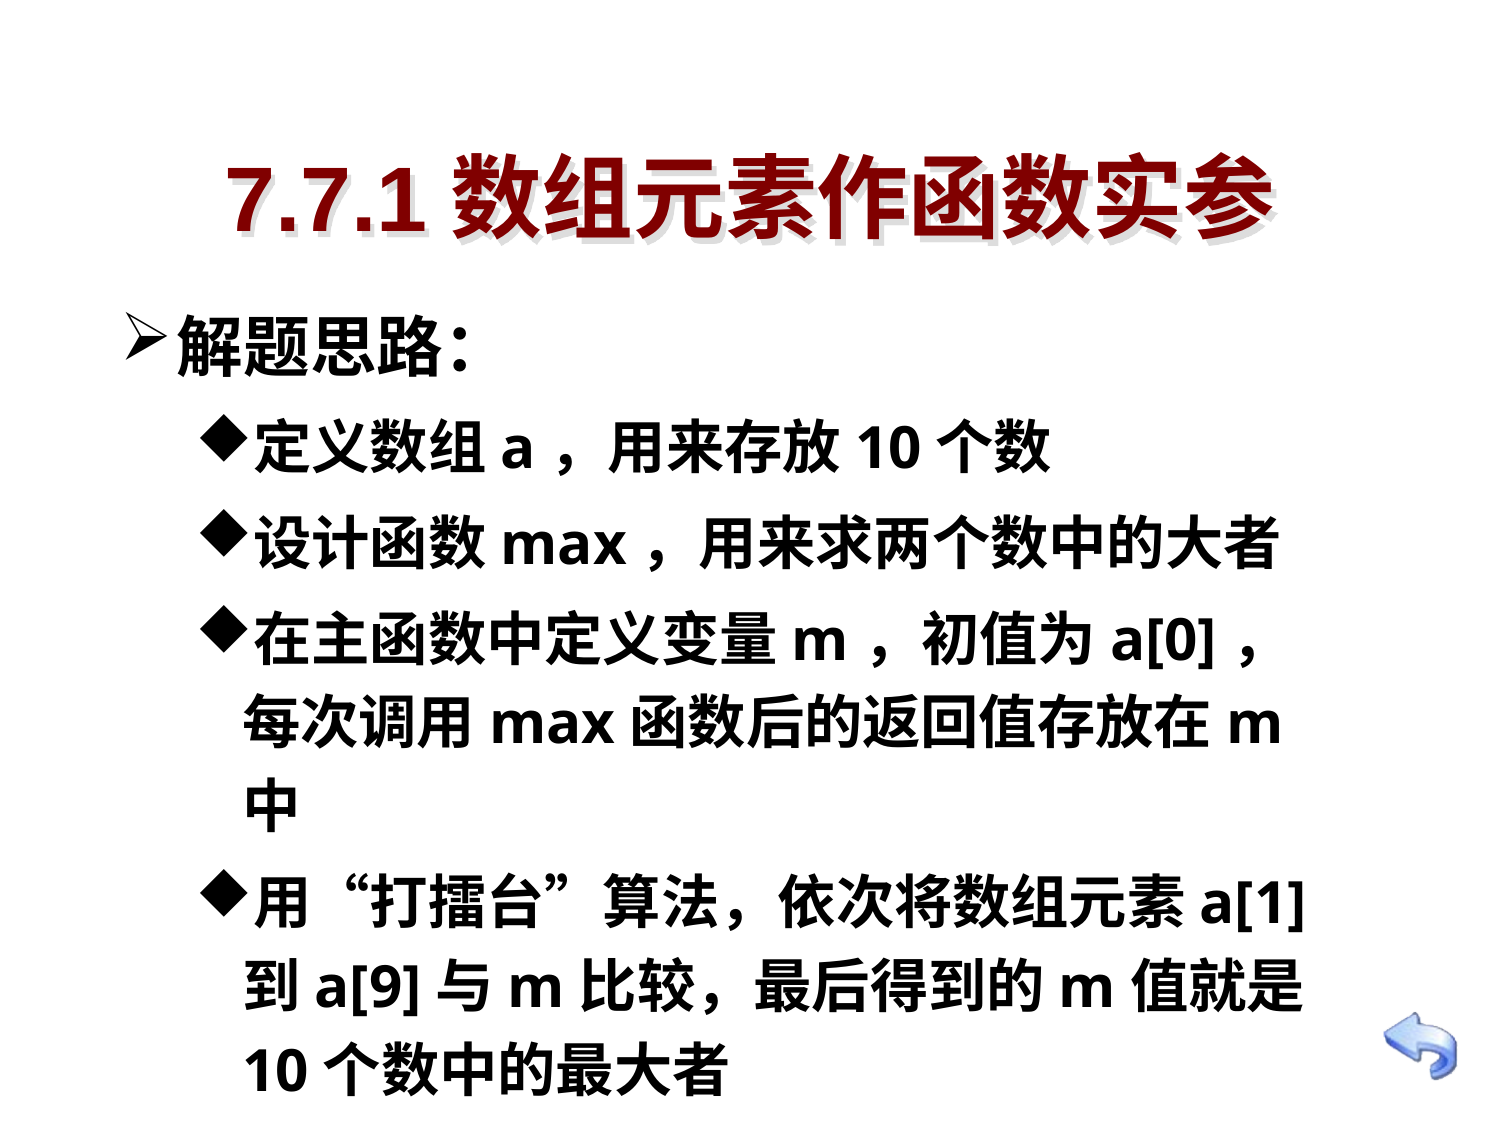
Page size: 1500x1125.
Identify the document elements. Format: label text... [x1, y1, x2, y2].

picture [1382, 1007, 1461, 1086]
list 解题思路： 定义数组a，用来存放10个数 设计函数max，用来求两个数中的大者 在主函数中定义变量m，初值为a[0]，每次调用max函数后的返回值存放在m中 用“打擂台”算法，依次将数组元素a[1]到a[9]与m比较，最后得到的m值就是10个数中的最大者 [105, 281, 1348, 1043]
title 7.7.1数组元素作函数实参 [23, 131, 1477, 258]
